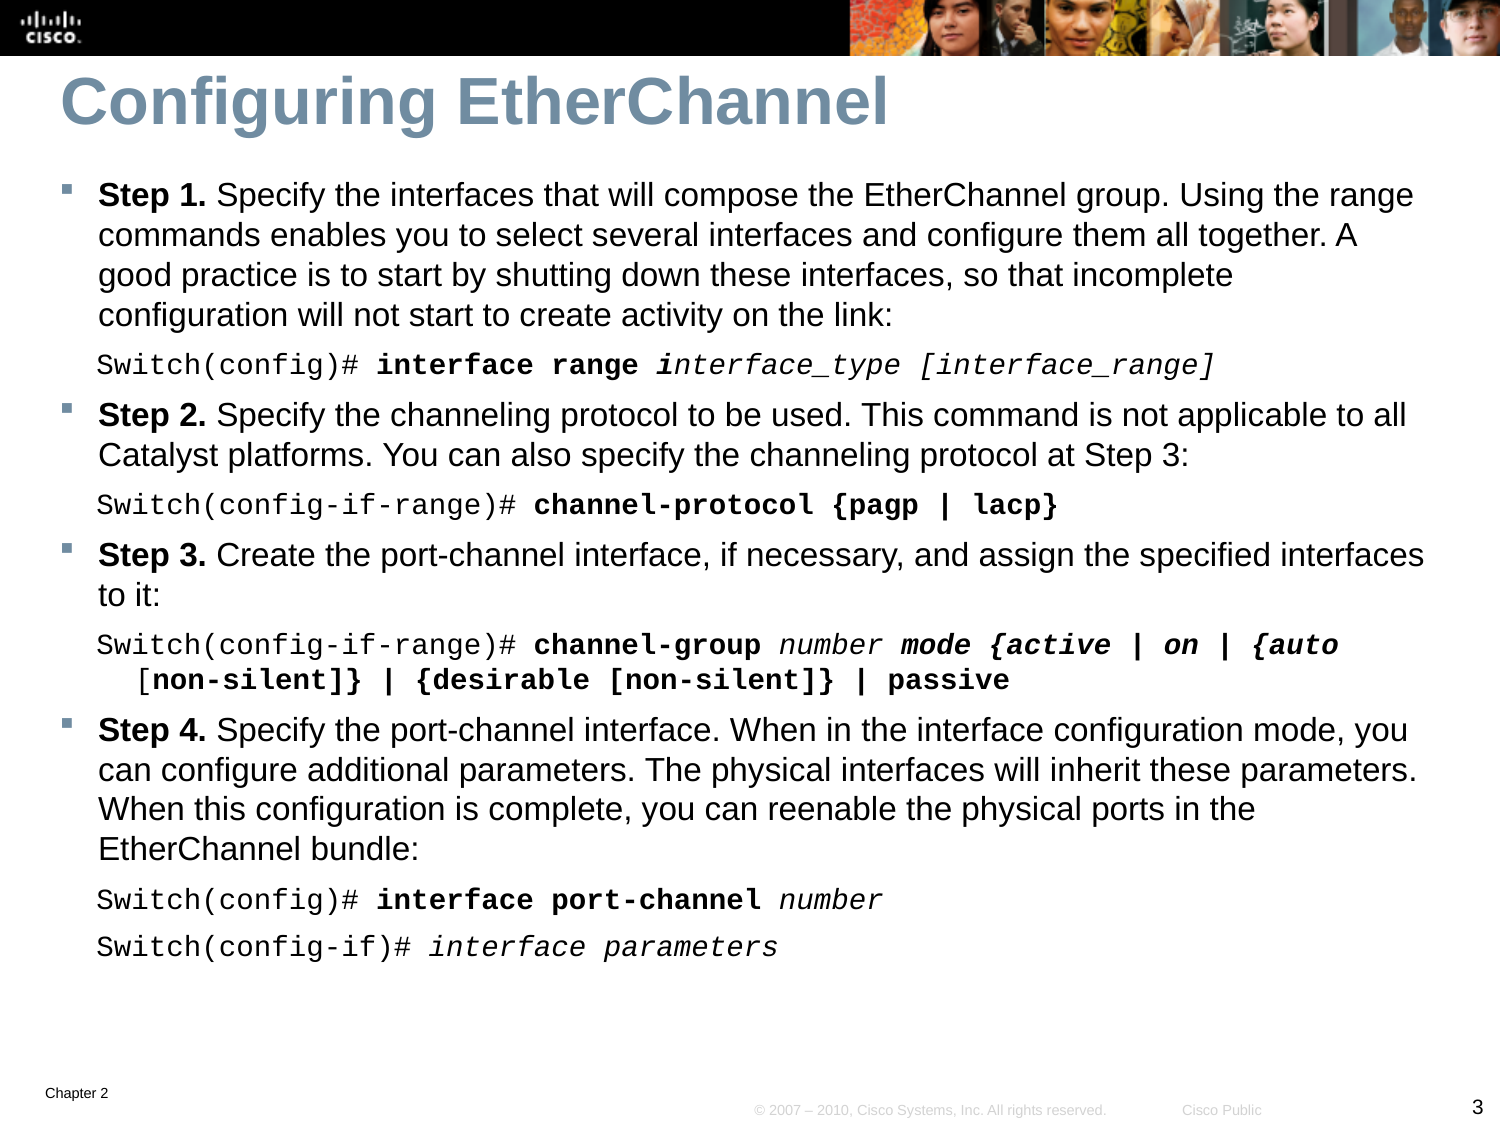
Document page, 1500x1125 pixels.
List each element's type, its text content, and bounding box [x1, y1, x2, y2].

title Configuring EtherChannel [45, 59, 1444, 150]
picture [0, 0, 1500, 56]
list Step 1. Specify the interfaces that will compose the EtherChannel group. Using the range commands enables you to select several interfaces and configure them all together. A good practice is to start by shutting down these interfaces, so that incomplete configuration will not start to create activity on the link: Switch(config)# interface range interface_type [interface_range] Step 2. Specify the channeling protocol to be used. This command is not applicable to all Catalyst platforms. You can also specify the channeling protocol at Step 3: Switch(config-if-range)# channel-protocol {pagp | lacp} Step 3. Create the port-channel interface, if necessary, and assign the specified interfaces to it: Switch(config-if-range)# channel-group number mode {active | on | {auto [non-silent]} | {desirable [non-silent]} | passive Step 4. Specify the port-channel interface. When in the interface configuration mode, you can configure additional parameters. The physical interfaces will inherit these parameters. When this configuration is complete, you can reenable the physical ports in the EtherChannel bundle: Switch(config)# interface port-channel number Switch(config-if)# interface parameters [45, 166, 1444, 1061]
